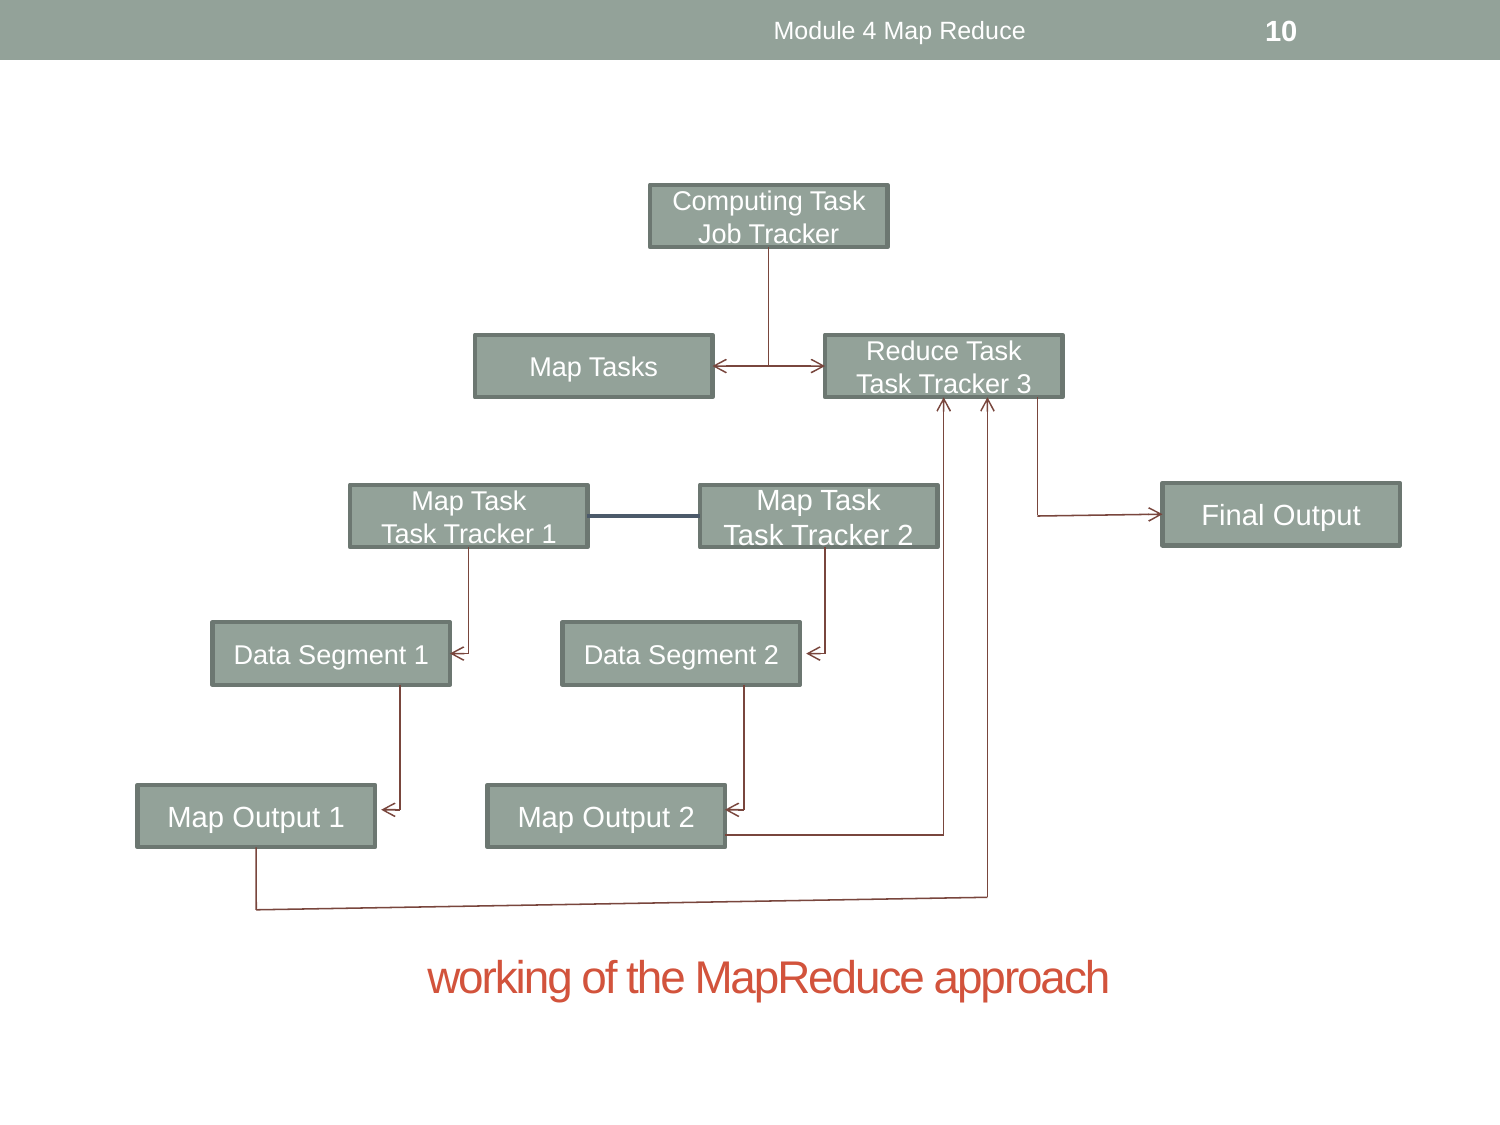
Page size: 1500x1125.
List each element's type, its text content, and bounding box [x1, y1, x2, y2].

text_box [137, 184, 1401, 911]
slide_number 10 [1250, 3, 1425, 57]
footer Module 4 Map Reduce [562, 3, 1238, 57]
title working of the MapReduce approach [93, 937, 1444, 1013]
